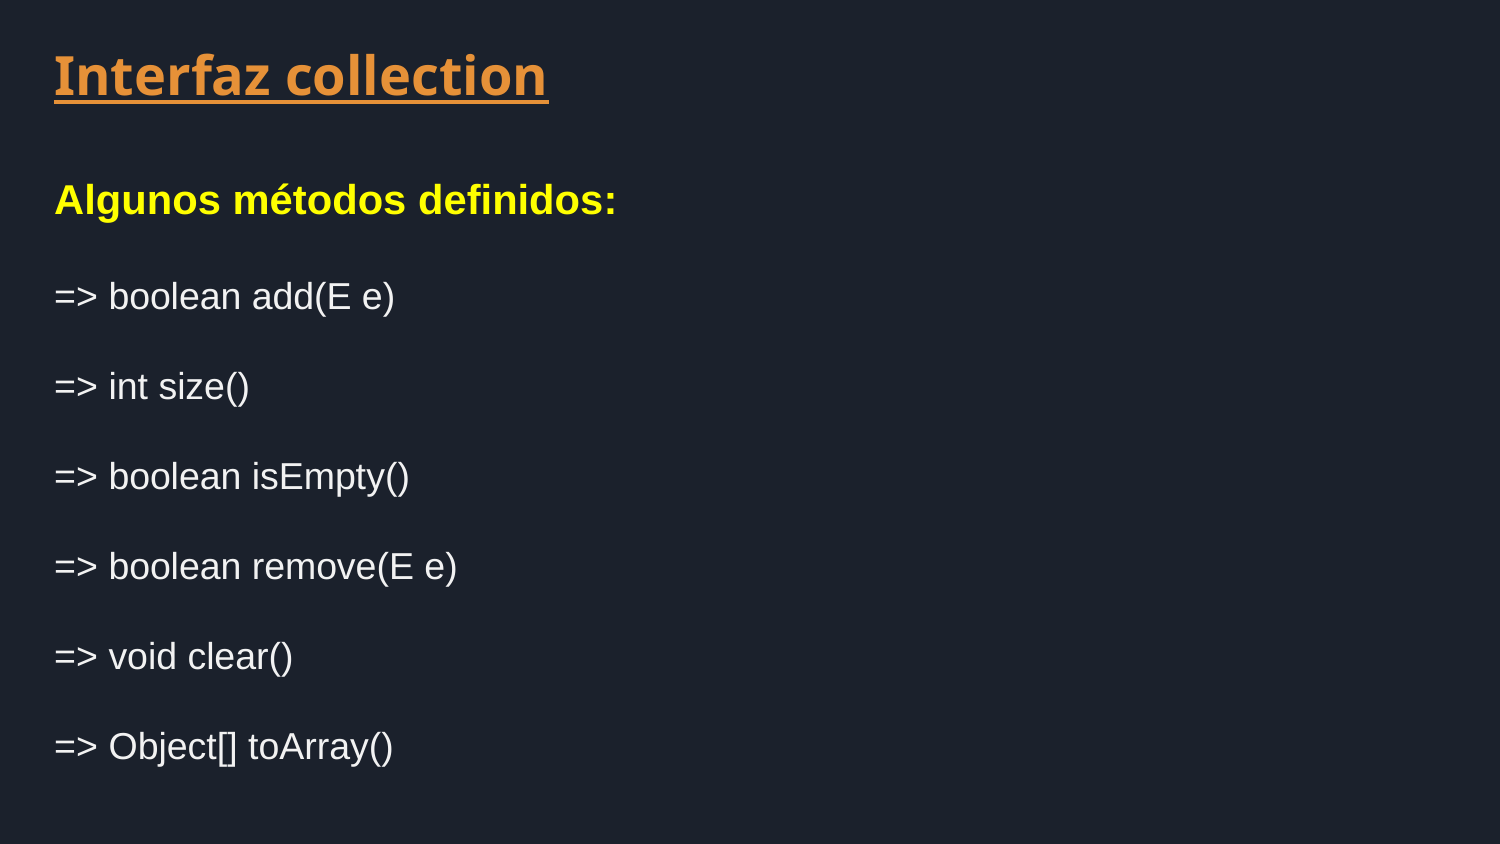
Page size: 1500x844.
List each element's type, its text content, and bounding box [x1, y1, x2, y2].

text_box Algunos métodos definidos: => boolean add(E e) => int size() => boolean isEmpty() => boolean remove(E e) => void clear() => Object[] toArray() [39, 157, 1410, 828]
text_box Interfaz collection [39, 26, 1012, 122]
